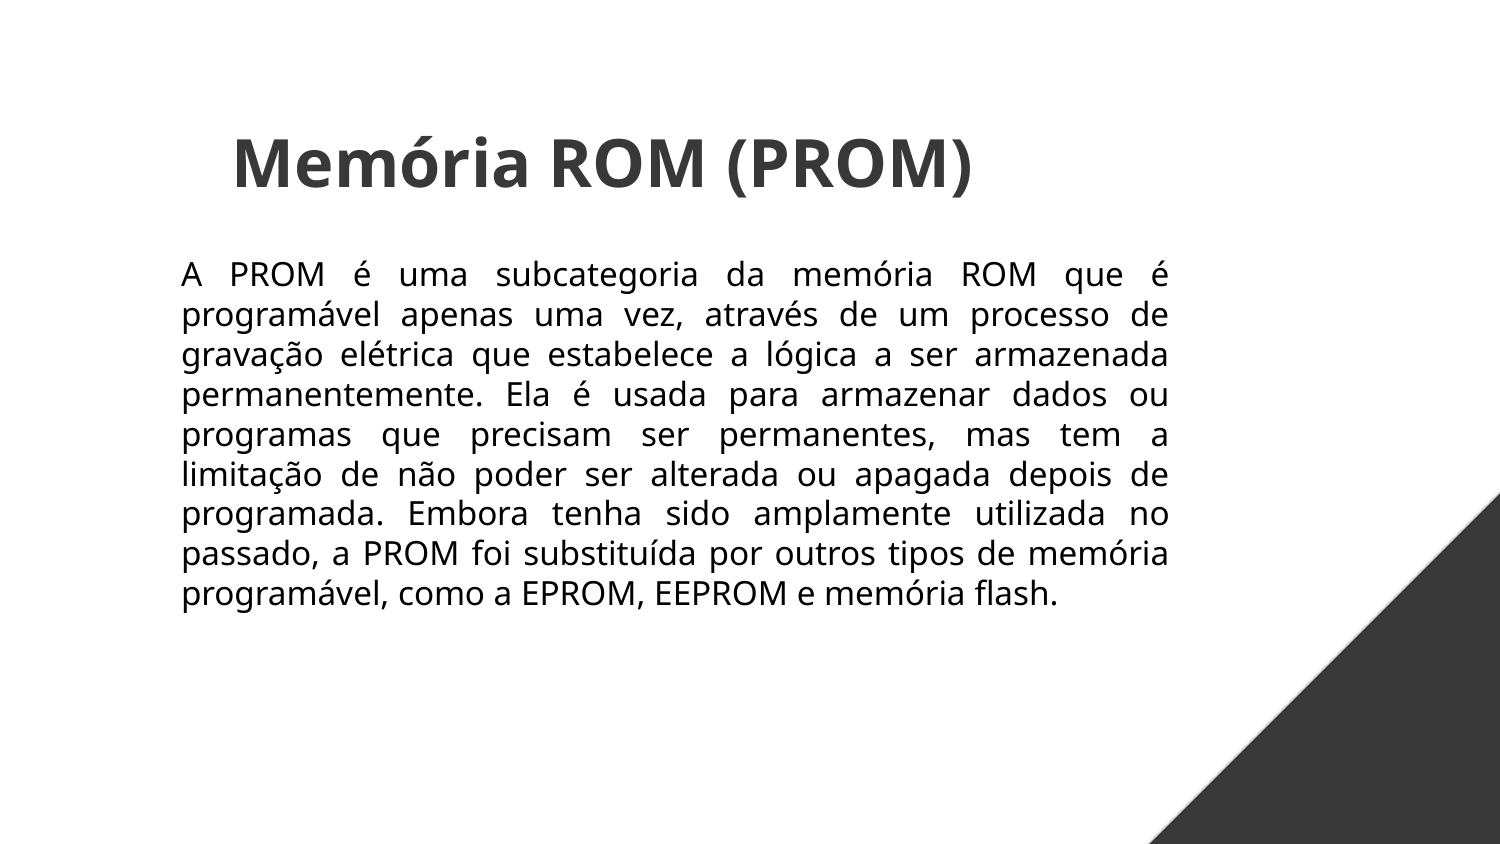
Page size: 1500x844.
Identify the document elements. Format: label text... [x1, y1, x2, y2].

title Memória ROM (PROM) [216, 105, 1039, 193]
text_box A PROM é uma subcategoria da memória ROM que é programável apenas uma vez, através de um processo de gravação elétrica que estabelece a lógica a ser armazenada permanentemente. Ela é usada para armazenar dados ou programas que precisam ser permanentes, mas tem a limitação de não poder ser alterada ou apagada depois de programada. Embora tenha sido amplamente utilizada no passado, a PROM foi substituída por outros tipos de memória programável, como a EPROM, EEPROM e memória flash. [166, 245, 1186, 620]
